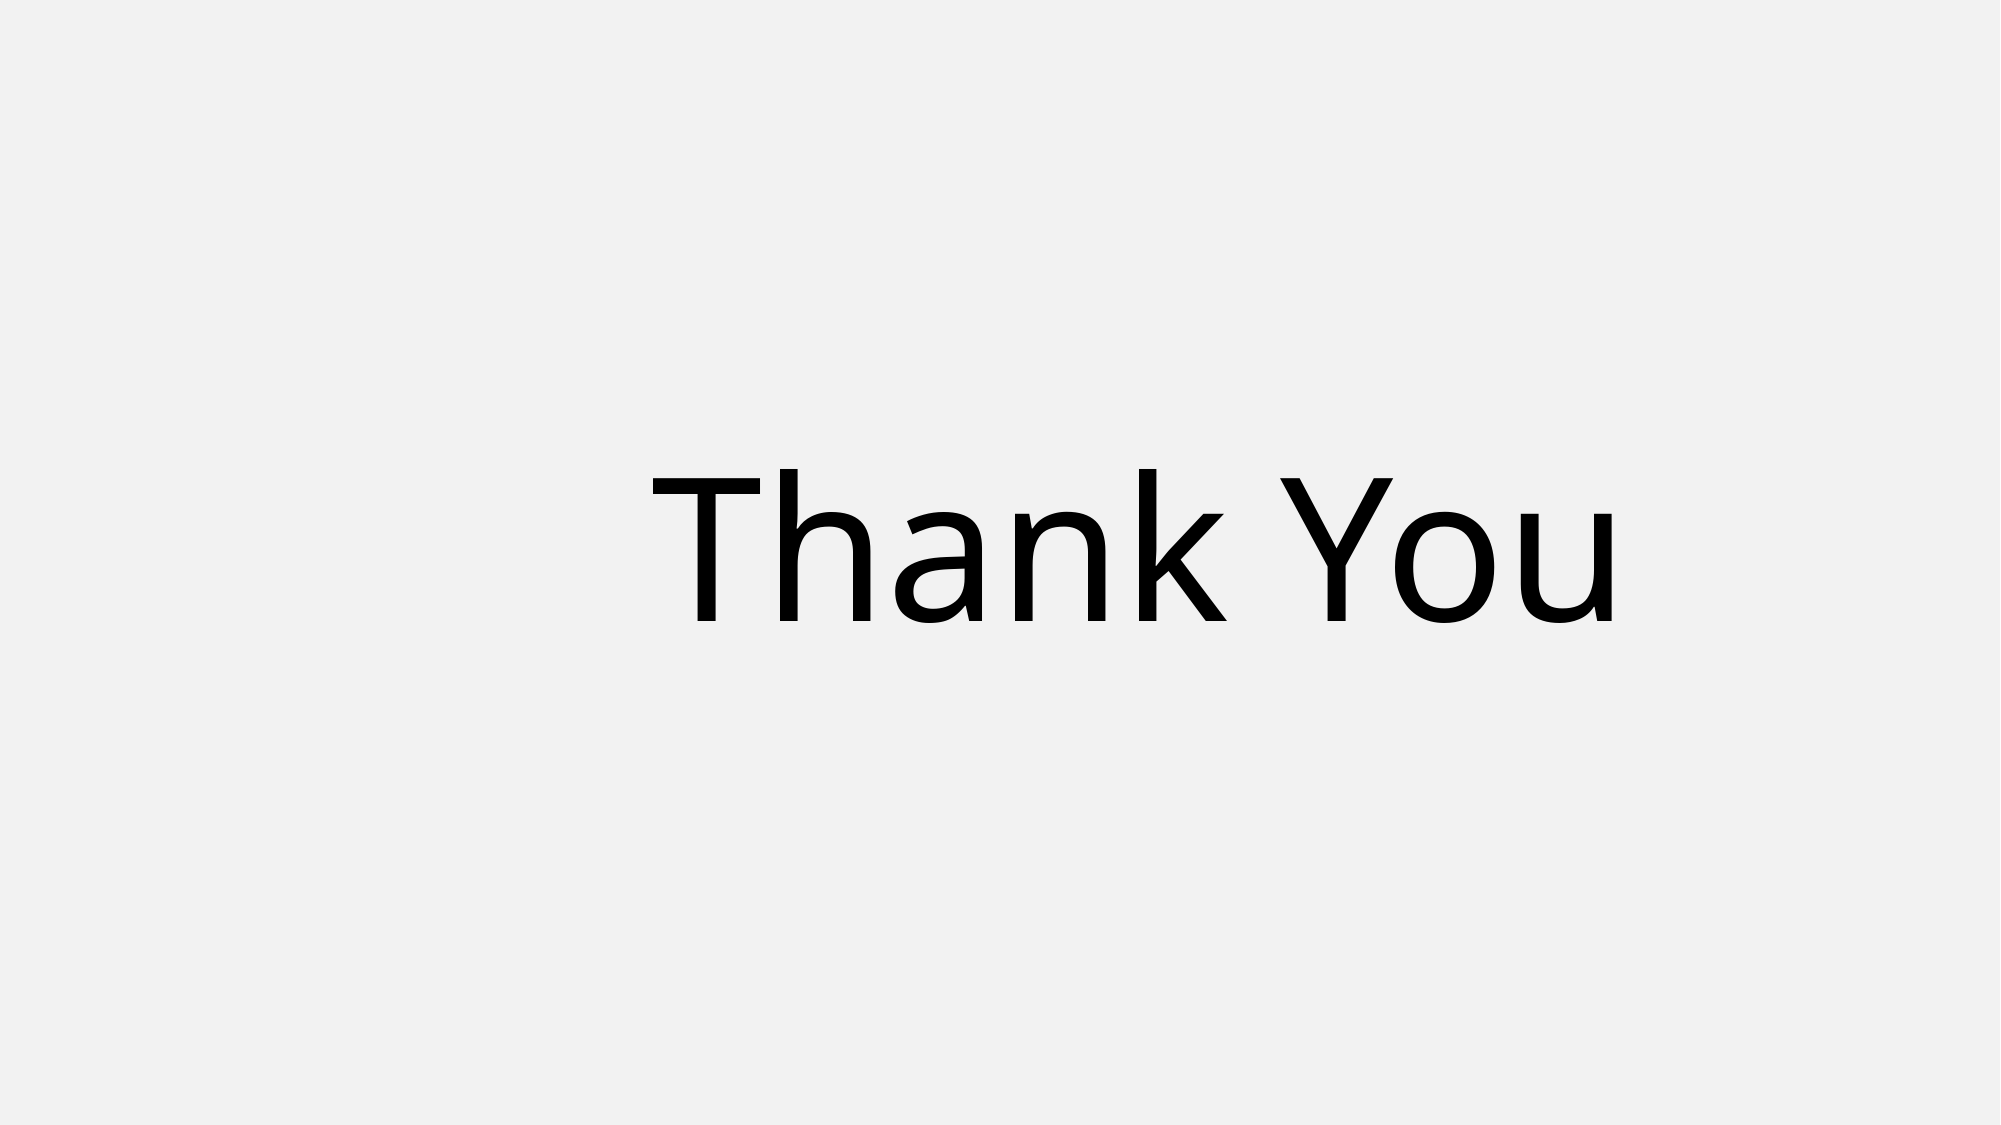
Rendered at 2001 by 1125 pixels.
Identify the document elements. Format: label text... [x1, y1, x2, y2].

text_box Thank You [637, 414, 1766, 670]
